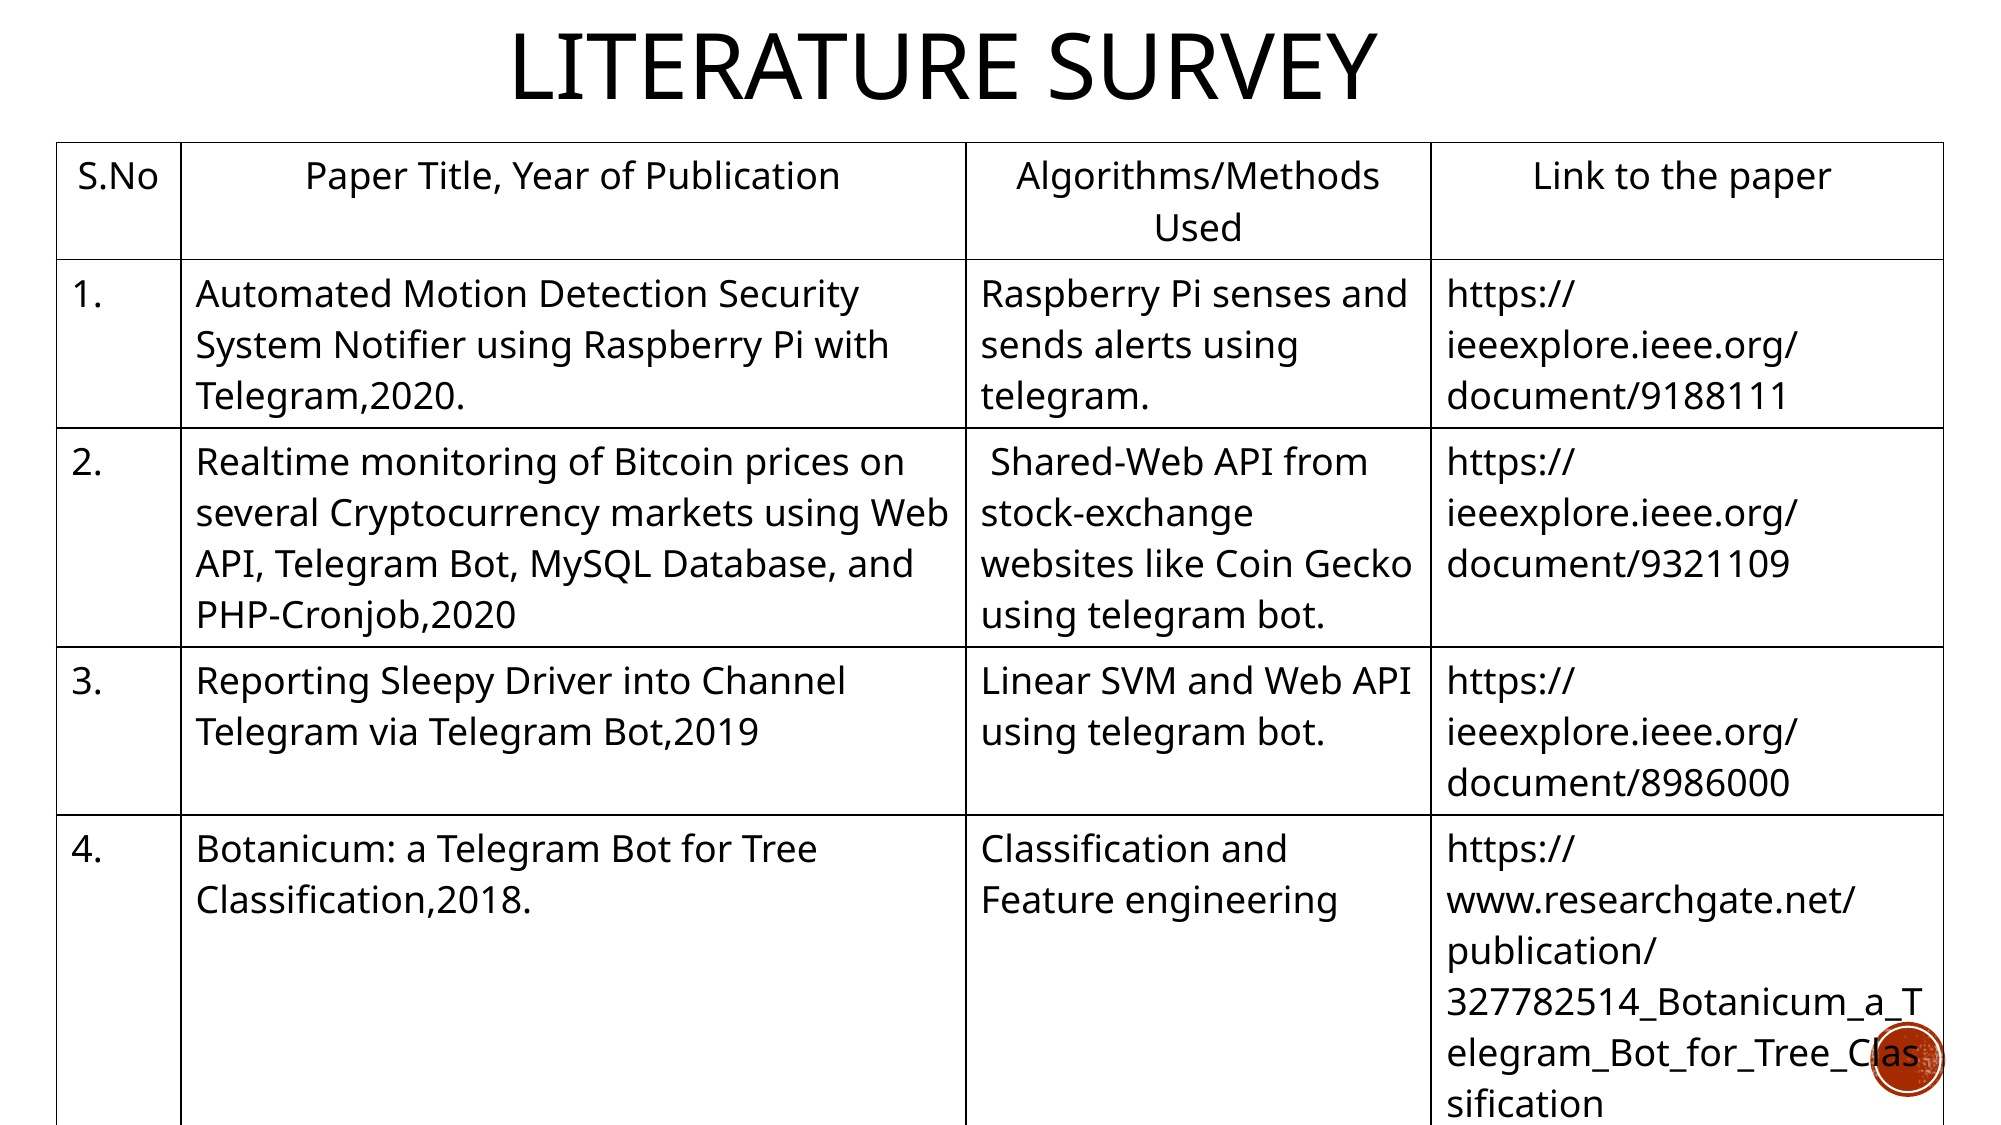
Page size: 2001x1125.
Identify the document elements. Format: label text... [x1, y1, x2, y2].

title Literature Survey [186, 0, 1700, 142]
table_cell 3. [57, 648, 180, 814]
table_cell https://ieeexplore.ieee.org/document/8986000 [1432, 648, 1943, 814]
table_cell 1. [57, 260, 180, 427]
table_cell 2. [57, 429, 180, 646]
table_cell 4. [57, 816, 180, 1125]
table_cell https://www.researchgate.net/publication/327782514_Botanicum_a_Telegram_Bot_for_Tree_Classification [1432, 816, 1943, 1125]
table_cell Reporting Sleepy Driver into Channel Telegram via Telegram Bot,2019 [182, 648, 965, 814]
table_header Paper Title, Year of Publication [182, 143, 965, 259]
table_cell Raspberry Pi senses and sends alerts using telegram. [967, 260, 1430, 427]
table_header Algorithms/Methods Used [967, 143, 1430, 259]
table_cell Shared-Web API from stock-exchange websites like Coin Gecko using telegram bot. [967, 429, 1430, 646]
table_cell Automated Motion Detection Security System Notifier using Raspberry Pi with Telegram,2020. [182, 260, 965, 427]
table_header S.No [57, 143, 180, 259]
table_cell Realtime monitoring of Bitcoin prices on several Cryptocurrency markets using Web API, Telegram Bot, MySQL Database, and PHP-Cronjob,2020 [182, 429, 965, 646]
table_cell https://ieeexplore.ieee.org/document/9321109 [1432, 429, 1943, 646]
table_cell Botanicum: a Telegram Bot for Tree Classification,2018. [182, 816, 965, 1125]
table_header Link to the paper [1432, 143, 1943, 259]
table_cell Classification and Feature engineering [967, 816, 1430, 1125]
table_cell Linear SVM and Web API using telegram bot. [967, 648, 1430, 814]
table_cell https://ieeexplore.ieee.org/document/9188111 [1432, 260, 1943, 427]
